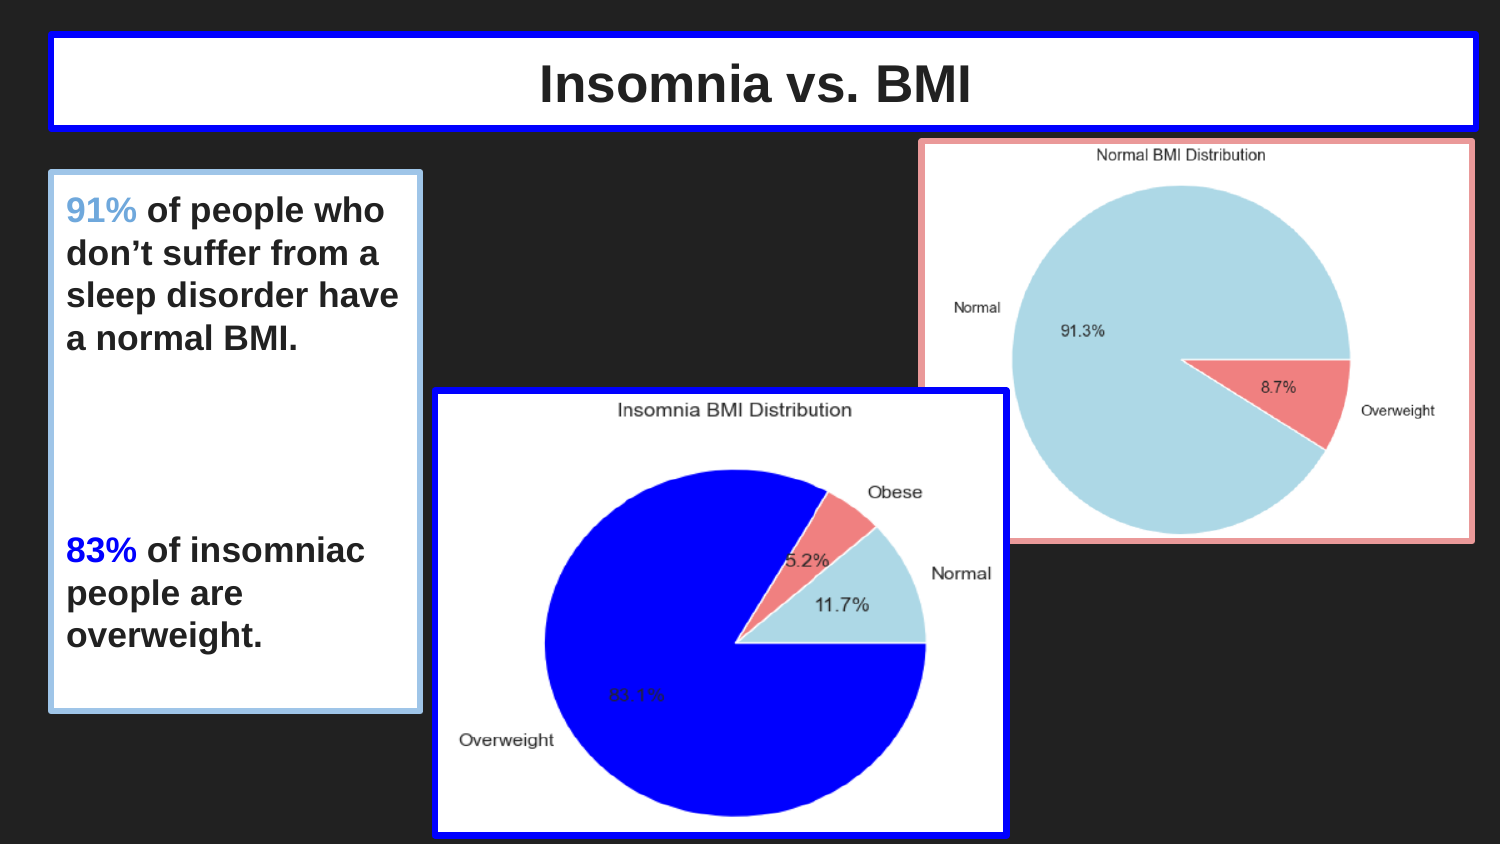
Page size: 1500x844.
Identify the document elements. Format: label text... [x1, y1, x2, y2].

text_box 91% of people who don’t suffer from a sleep disorder have a normal BMI. 83% of insomniac people are overweight. [51, 172, 421, 712]
picture [437, 144, 1470, 833]
title Insomnia vs. BMI [51, 34, 1476, 129]
